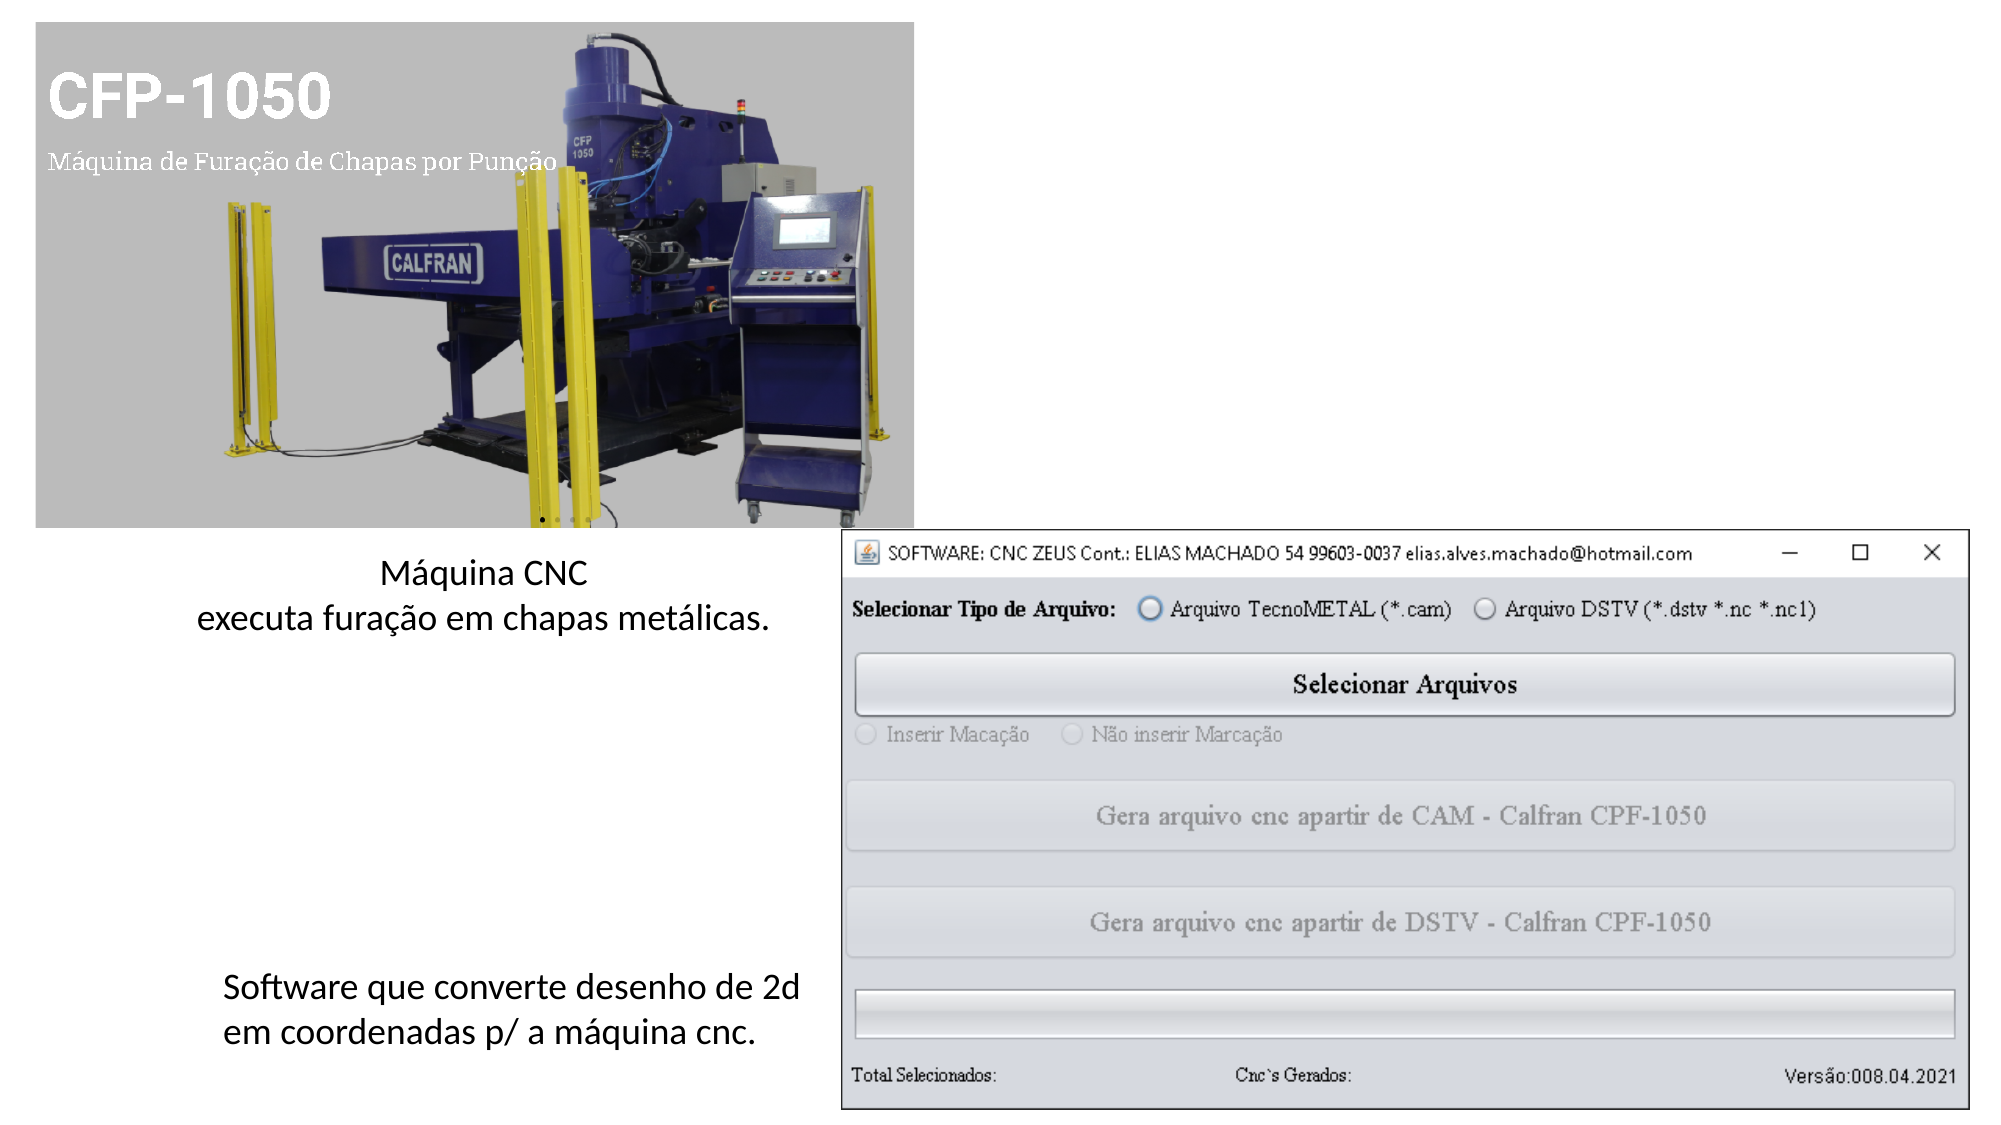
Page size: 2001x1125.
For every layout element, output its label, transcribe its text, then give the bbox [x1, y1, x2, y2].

text_box Software que converte desenho de 2d em coordenadas p/ a máquina cnc. [208, 954, 817, 1060]
text_box Máquina CNC executa furação em chapas metálicas. [181, 540, 786, 646]
picture [35, 22, 915, 528]
picture [841, 529, 1970, 1110]
